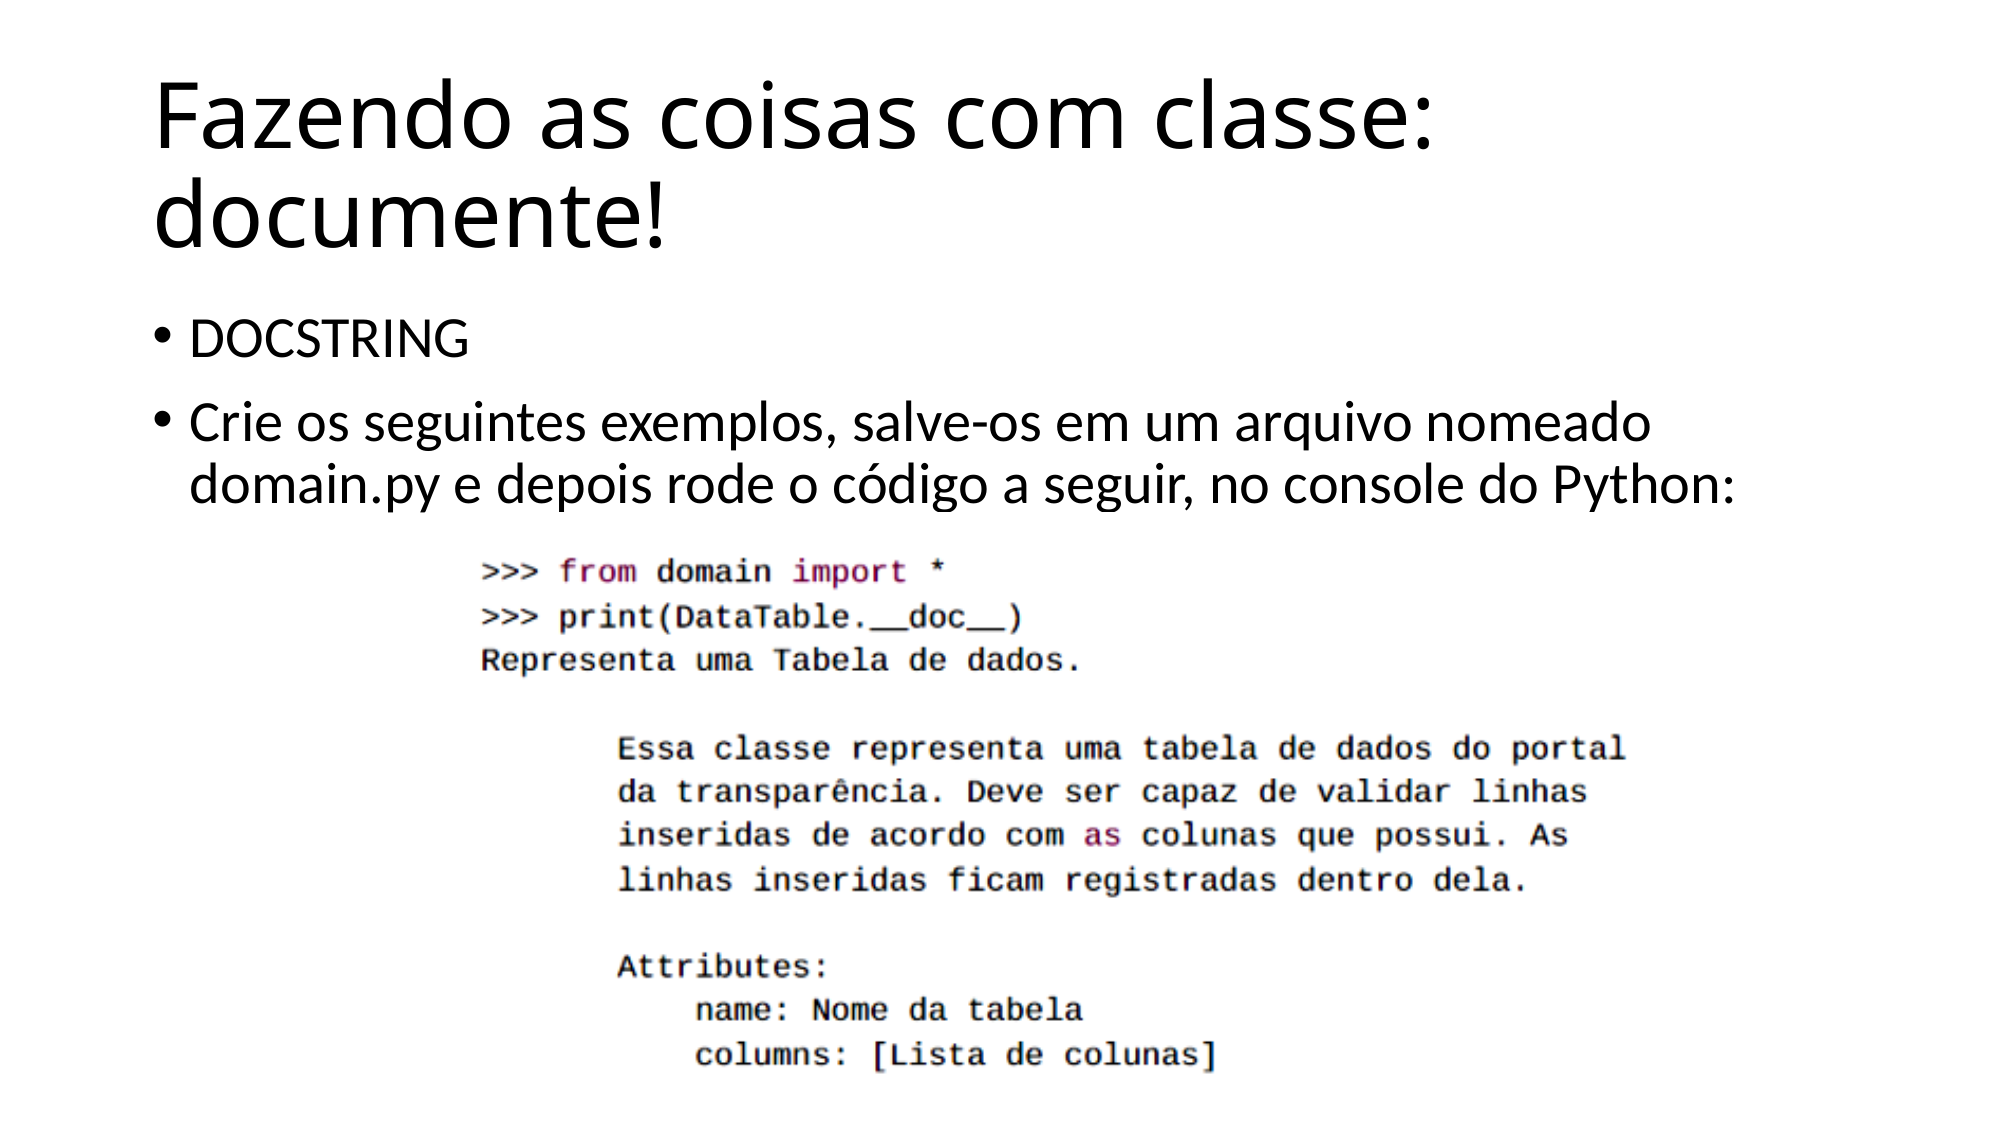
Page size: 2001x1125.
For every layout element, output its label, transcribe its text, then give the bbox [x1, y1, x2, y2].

title Fazendo as coisas com classe: documente! [137, 59, 1863, 278]
list DOCSTRING Crie os seguintes exemplos, salve-os em um arquivo nomeado domain.py e depois rode o código a seguir, no console do Python: [137, 299, 1863, 1014]
picture [462, 512, 1639, 1078]
